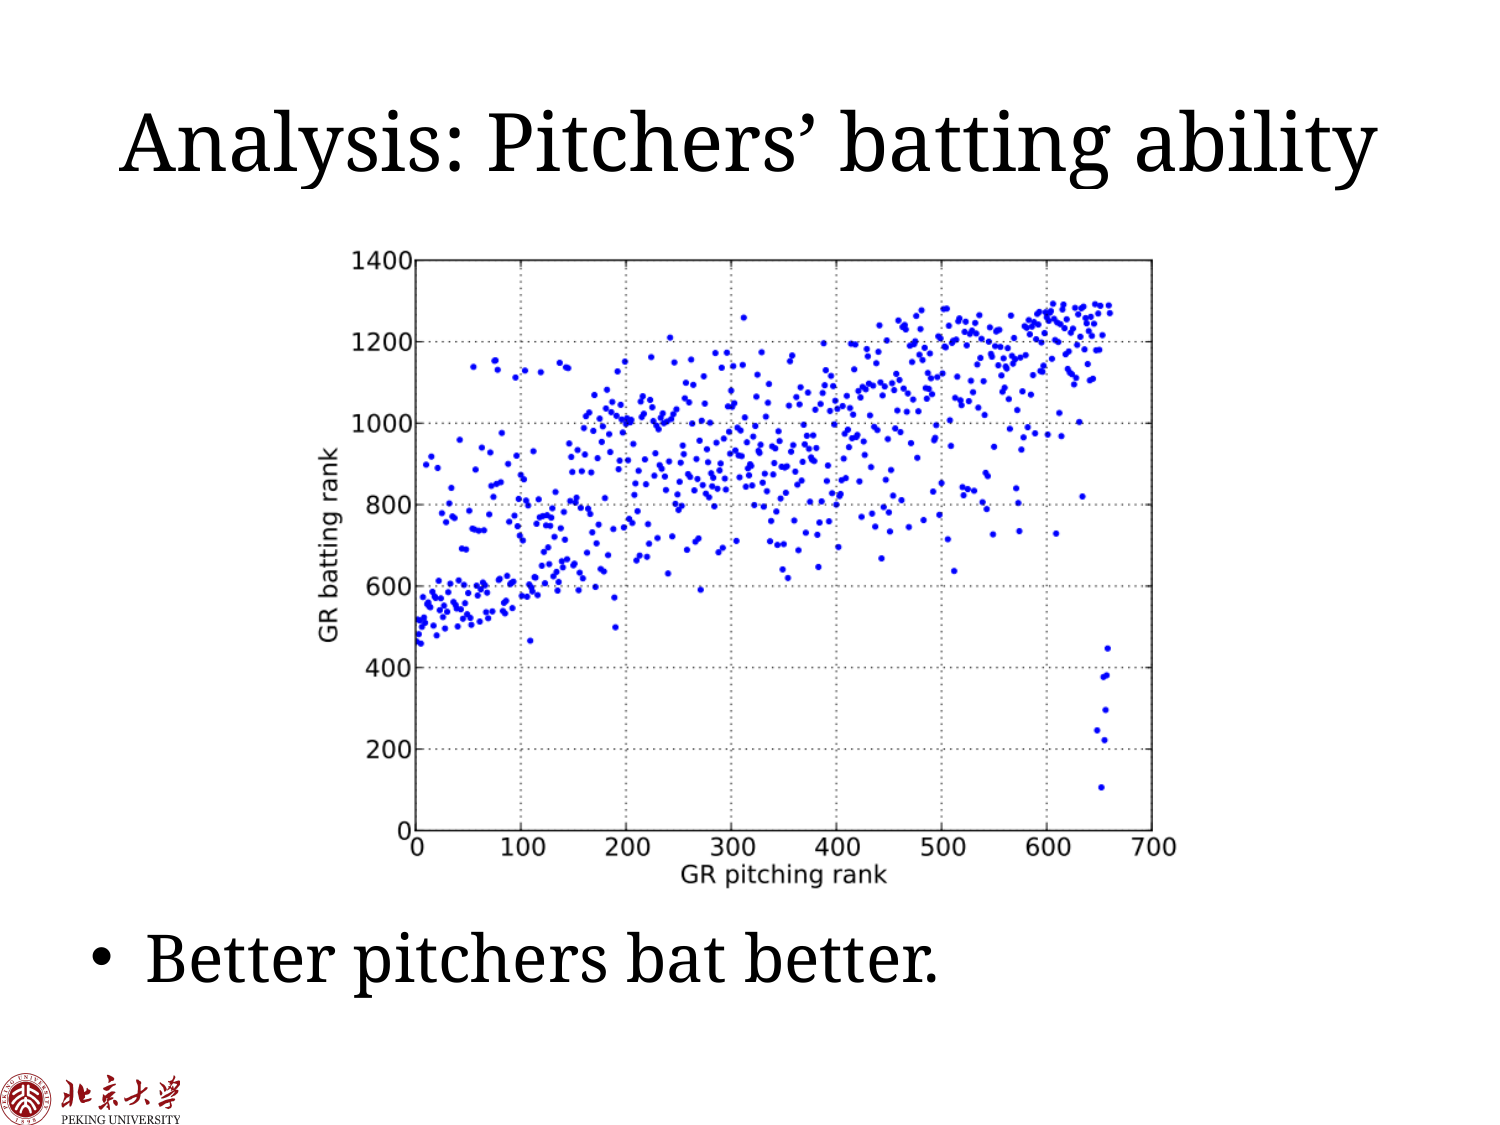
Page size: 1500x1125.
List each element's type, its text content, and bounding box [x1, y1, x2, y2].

picture [297, 188, 1245, 900]
list Better pitchers bat better. [75, 262, 1425, 1005]
title Analysis: Pitchers’ batting ability [75, 45, 1425, 233]
